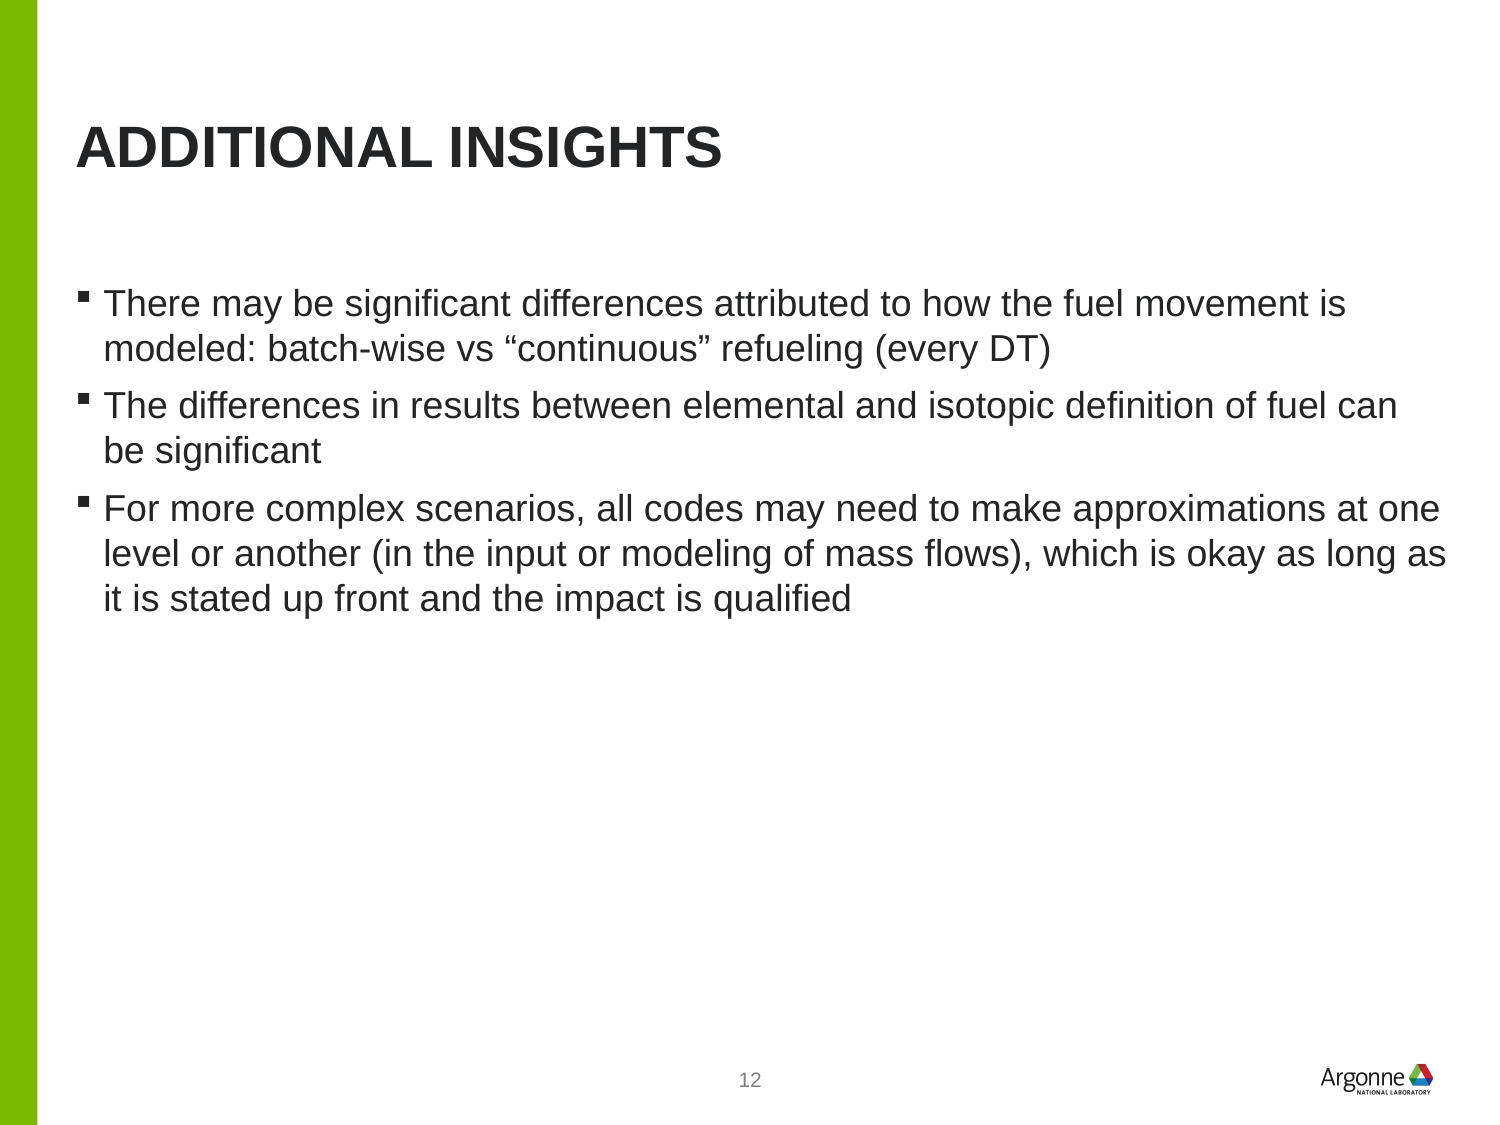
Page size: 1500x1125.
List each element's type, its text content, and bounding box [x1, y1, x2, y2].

slide_number 12 [712, 1061, 788, 1092]
picture [1315, 1055, 1442, 1102]
list There may be significant differences attributed to how the fuel movement is modeled: batch-wise vs “continuous” refueling (every DT) The differences in results between elemental and isotopic definition of fuel can be significant For more complex scenarios, all codes may need to make approximations at one level or another (in the input or modeling of mass flows), which is okay as long as it is stated up front and the impact is qualified [75, 278, 1449, 1005]
title Additional Insights [75, 45, 1449, 182]
